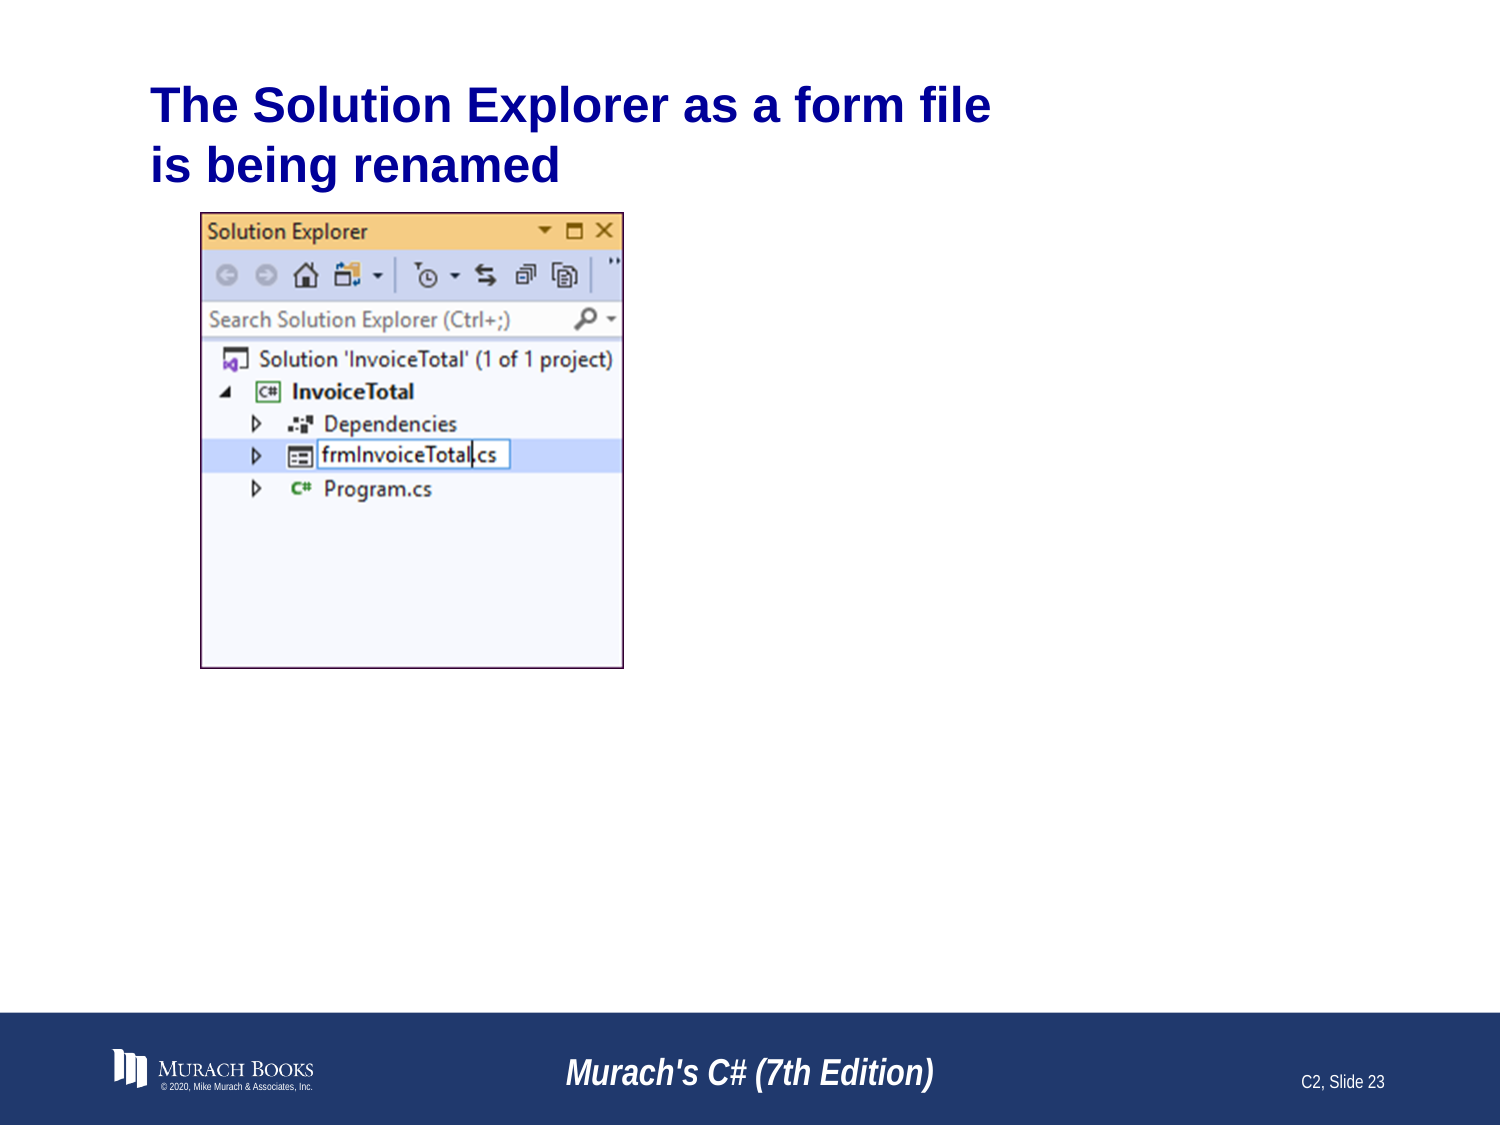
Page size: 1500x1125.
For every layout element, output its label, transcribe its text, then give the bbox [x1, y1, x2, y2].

slide_number C2, Slide 23 [1087, 1025, 1400, 1100]
footer © 2020, Mike Murach & Associates, Inc. [12, 1025, 463, 1100]
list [199, 212, 625, 669]
slide_number Murach's C# (7th Edition) [463, 1025, 1050, 1100]
title The Solution Explorer as a form file is being renamed [150, 72, 1350, 194]
